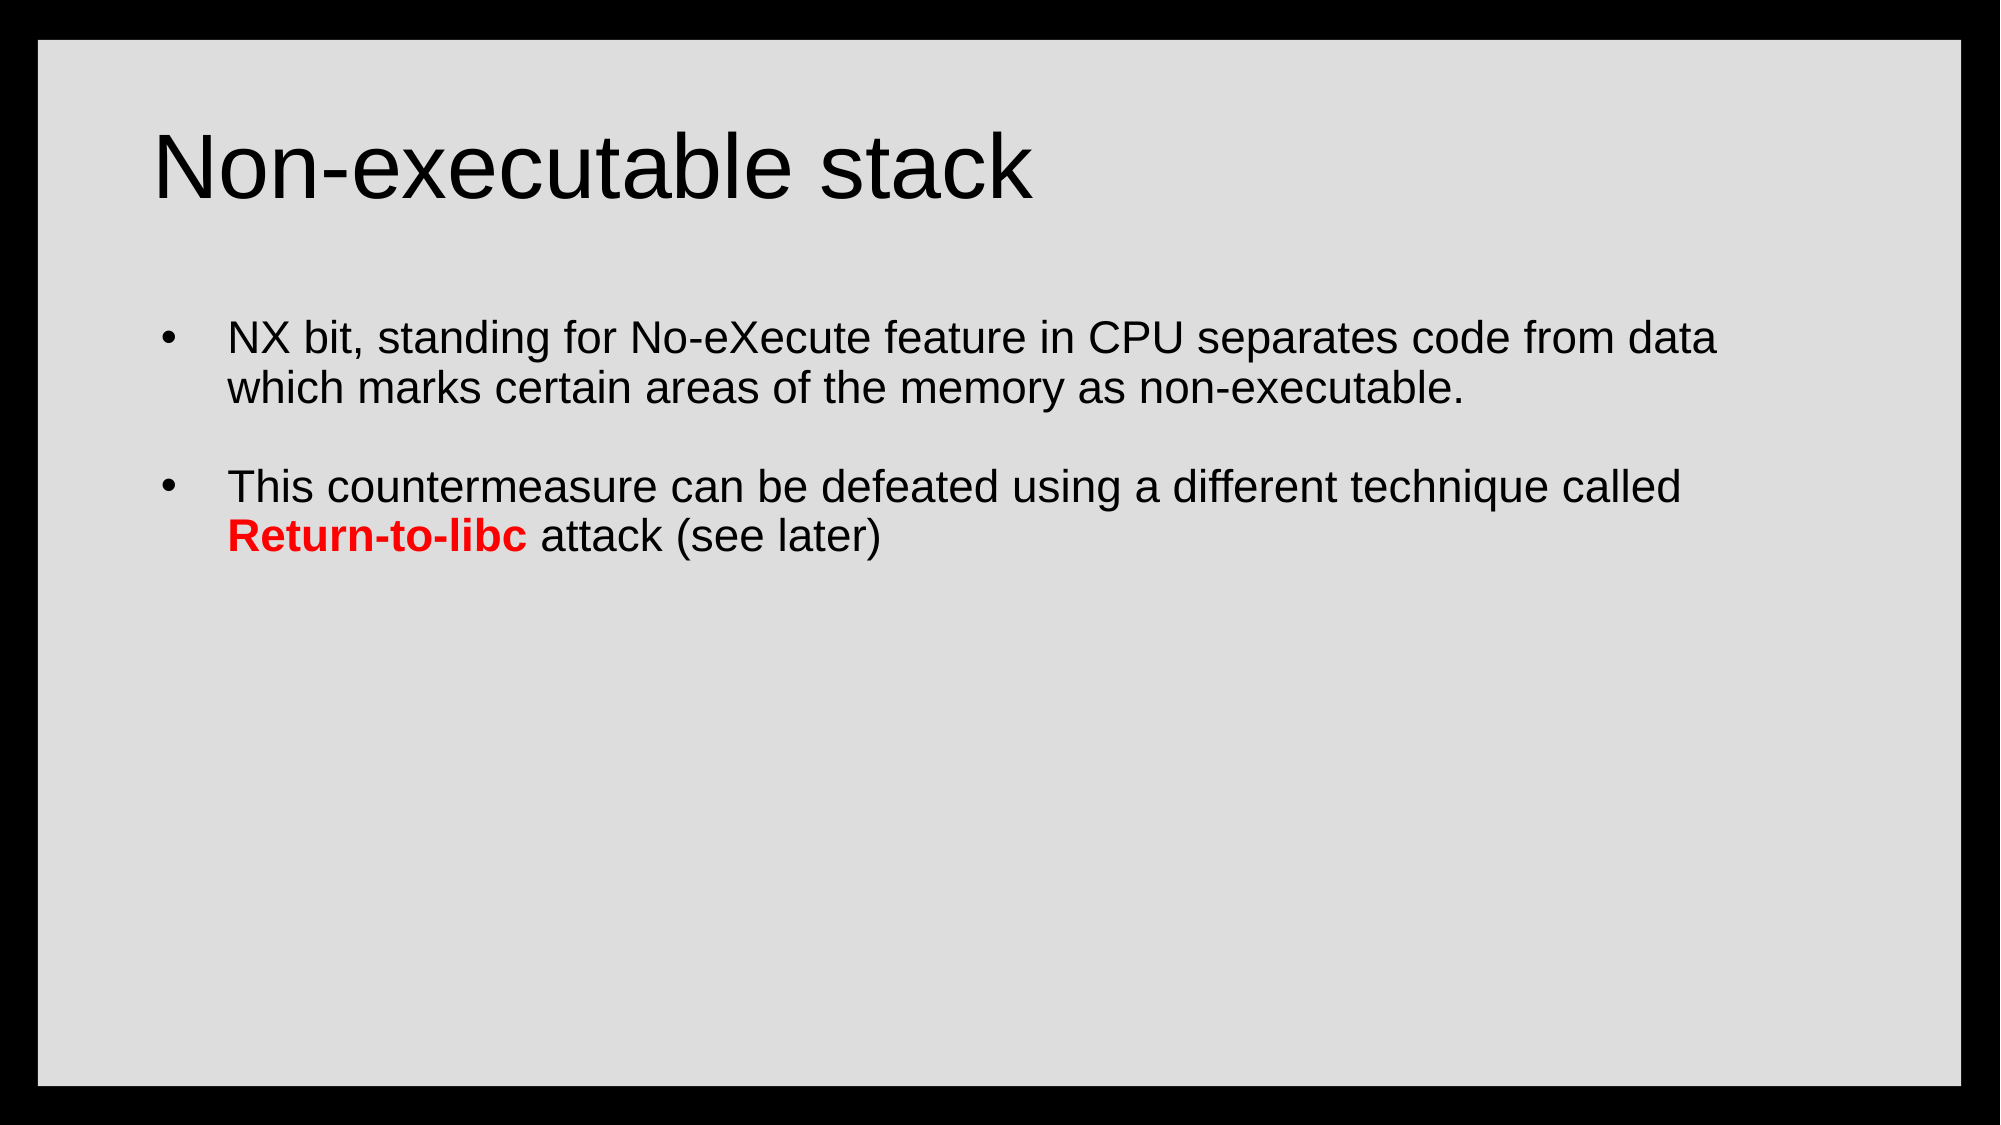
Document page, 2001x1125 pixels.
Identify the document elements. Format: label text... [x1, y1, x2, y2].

list NX bit, standing for No-eXecute feature in CPU separates code from data which marks certain areas of the memory as non-executable. This countermeasure can be defeated using a different technique called Return-to-libc attack (see later) [137, 299, 1863, 1014]
title Non-executable stack [137, 59, 1863, 278]
